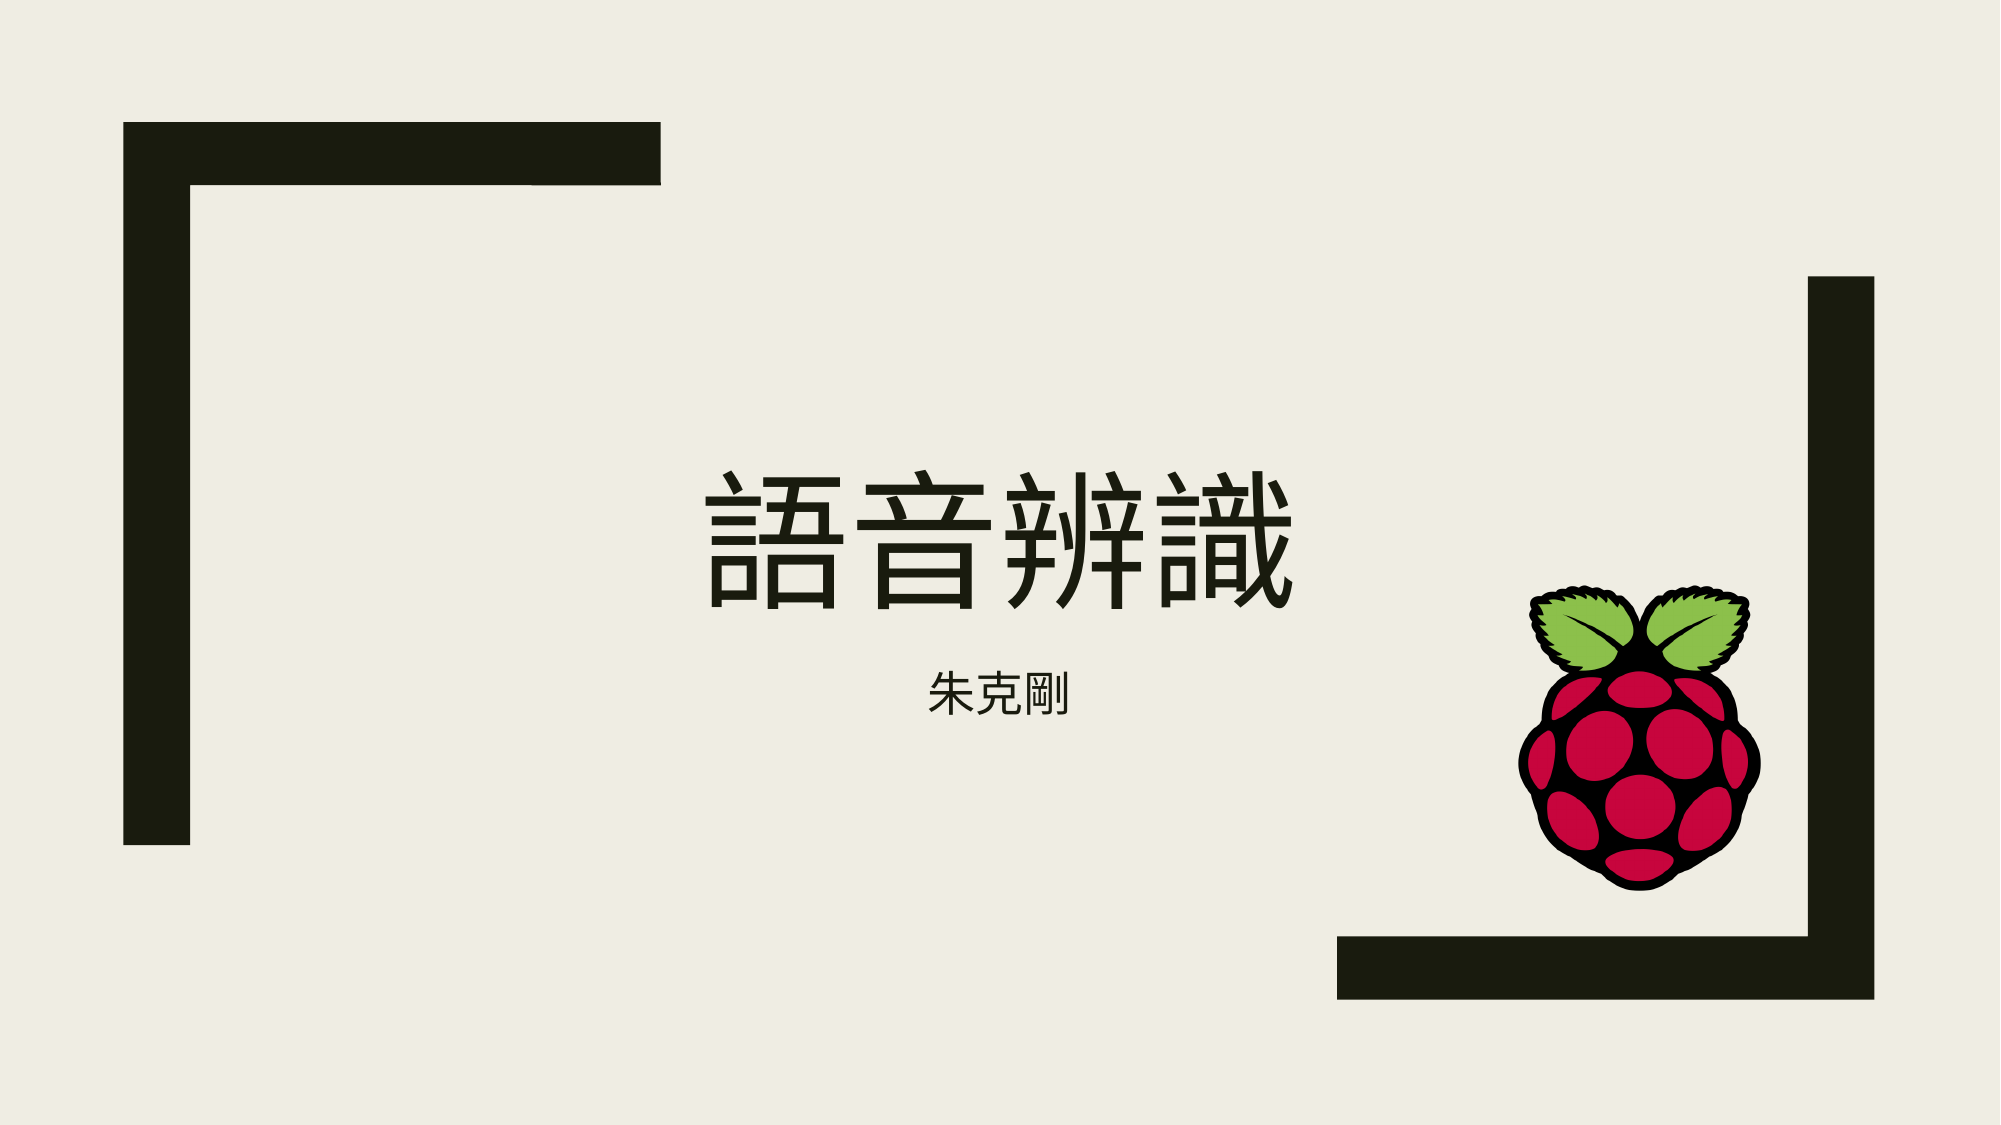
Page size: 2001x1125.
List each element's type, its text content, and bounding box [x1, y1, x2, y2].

picture [1518, 585, 1761, 891]
title 語音辨識 [314, 293, 1686, 638]
subtitle 朱克剛 [439, 649, 1518, 828]
